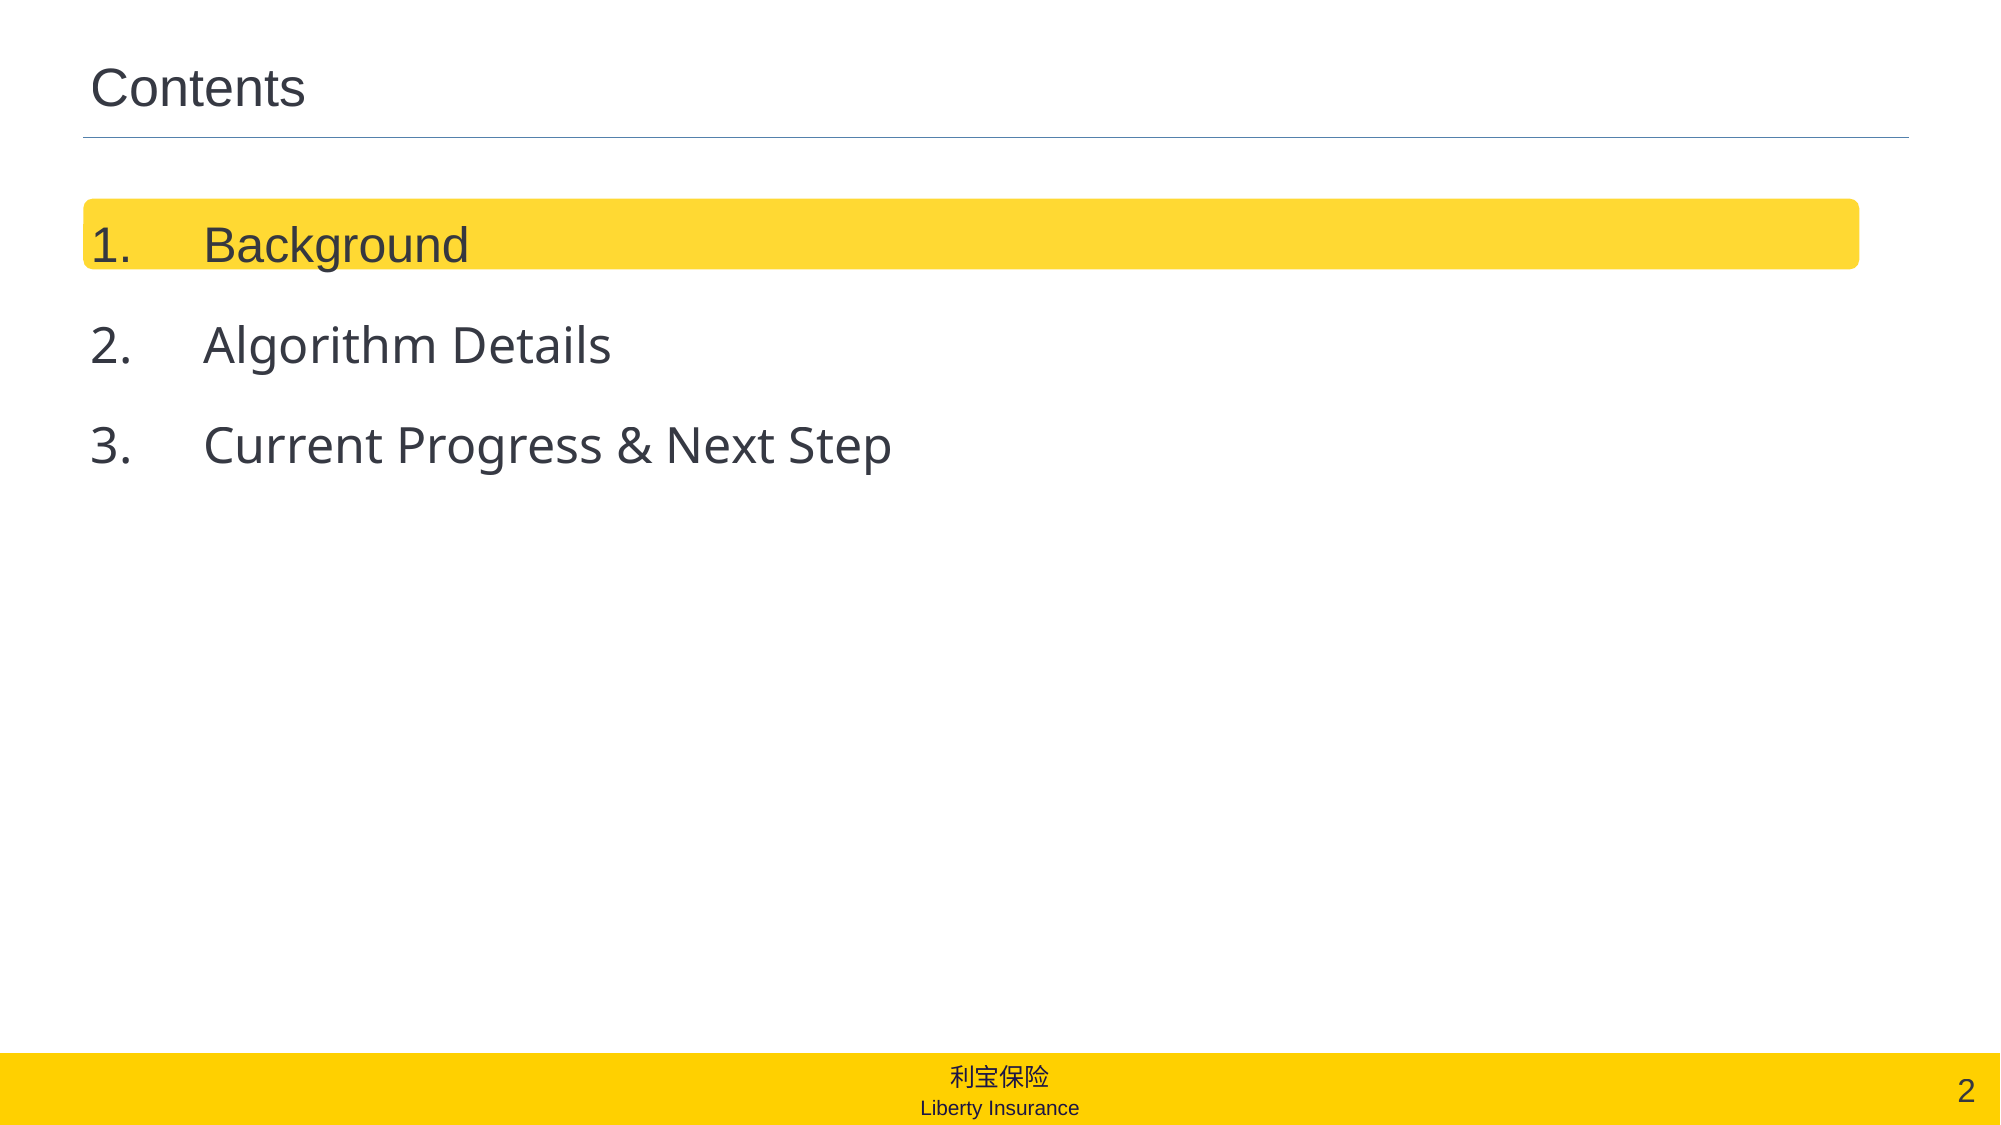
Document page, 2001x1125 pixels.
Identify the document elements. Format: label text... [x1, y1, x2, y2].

title Contents [82, 44, 1901, 126]
text_box Background Algorithm Details Current Progress & Next Step [83, 175, 1808, 944]
slide_number 2 [1928, 1062, 1984, 1116]
text_box [1808, 198, 1860, 270]
